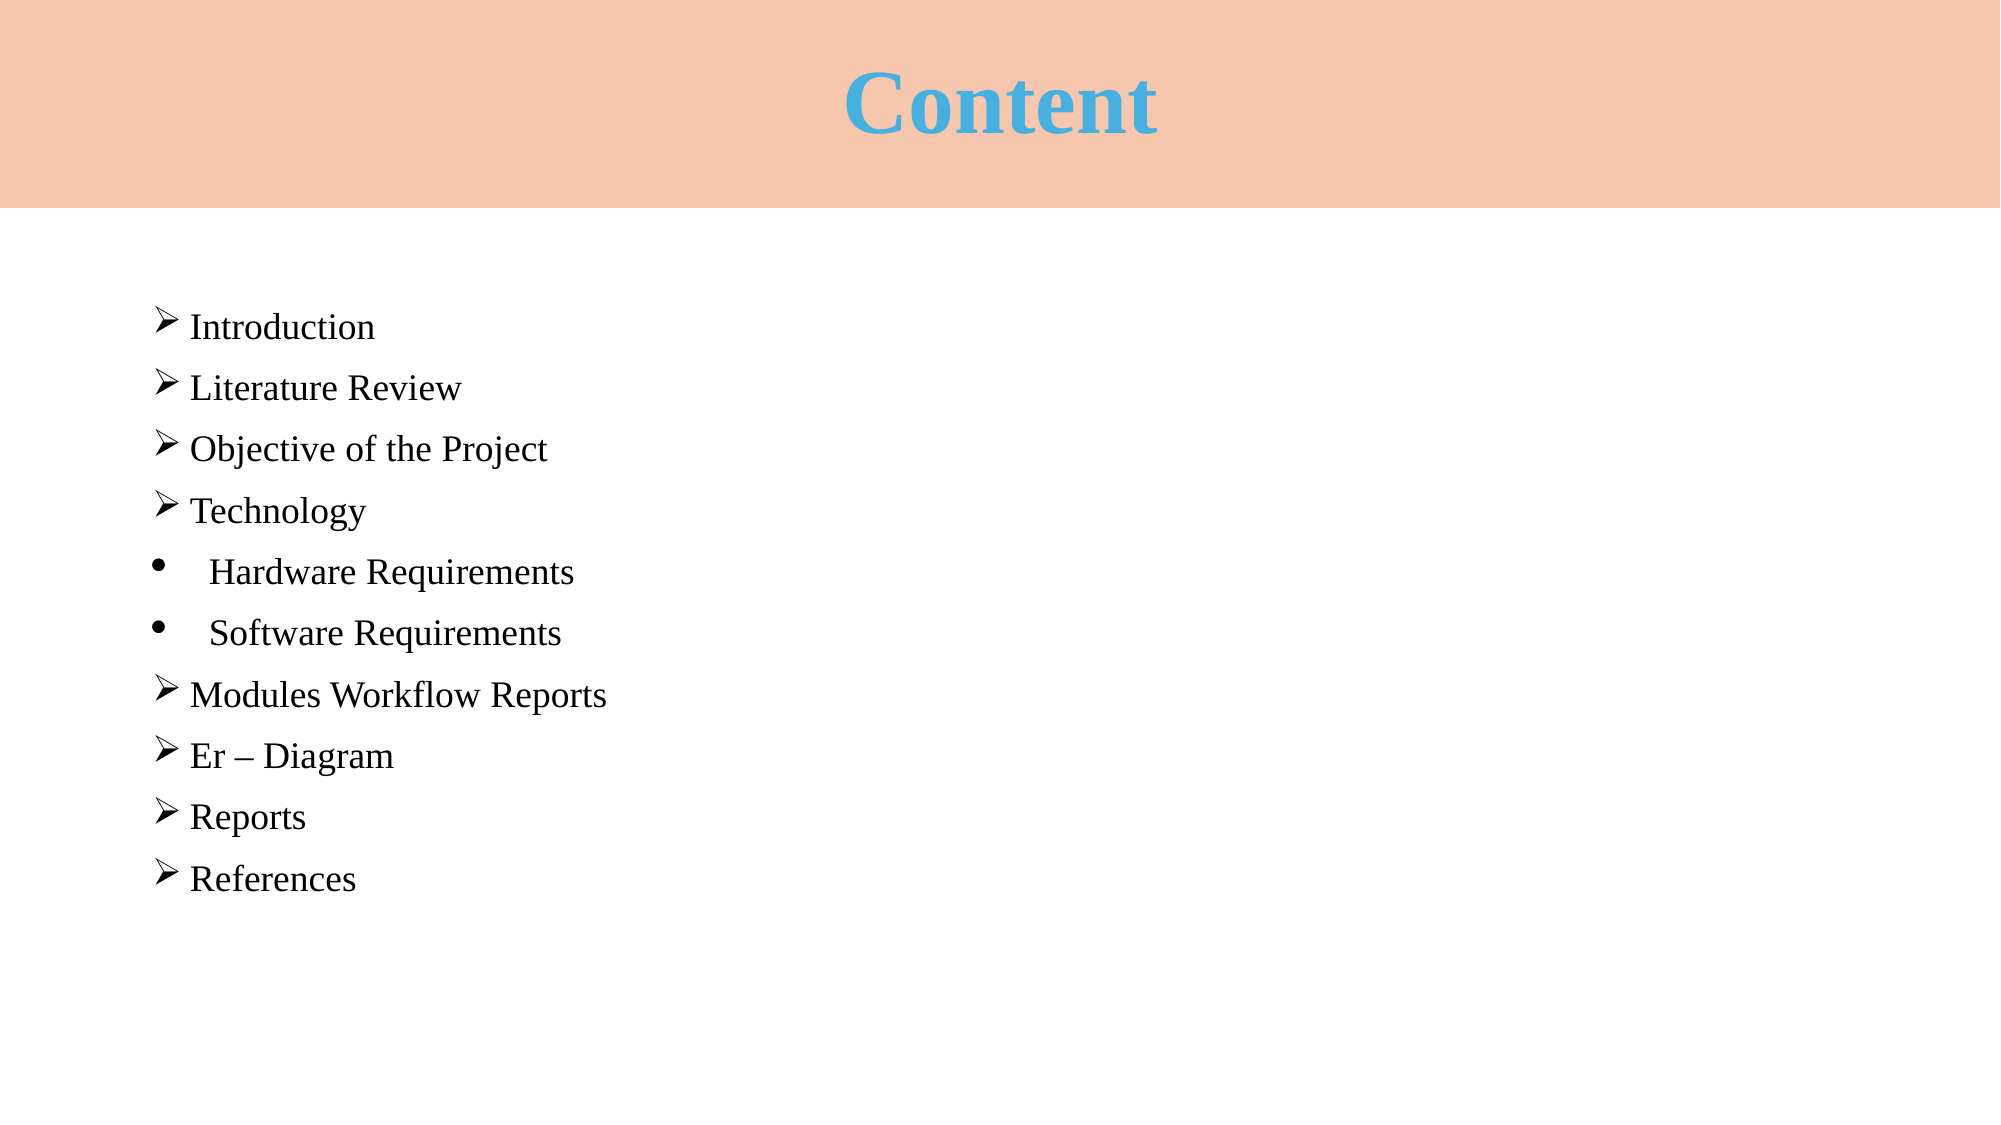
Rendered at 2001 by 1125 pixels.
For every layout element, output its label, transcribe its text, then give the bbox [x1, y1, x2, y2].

list Introduction Literature Review Objective of the Project Technology Hardware Requirements Software Requirements Modules Workflow Reports Er – Diagram Reports References [137, 299, 1863, 1014]
title Content [0, 0, 2000, 208]
